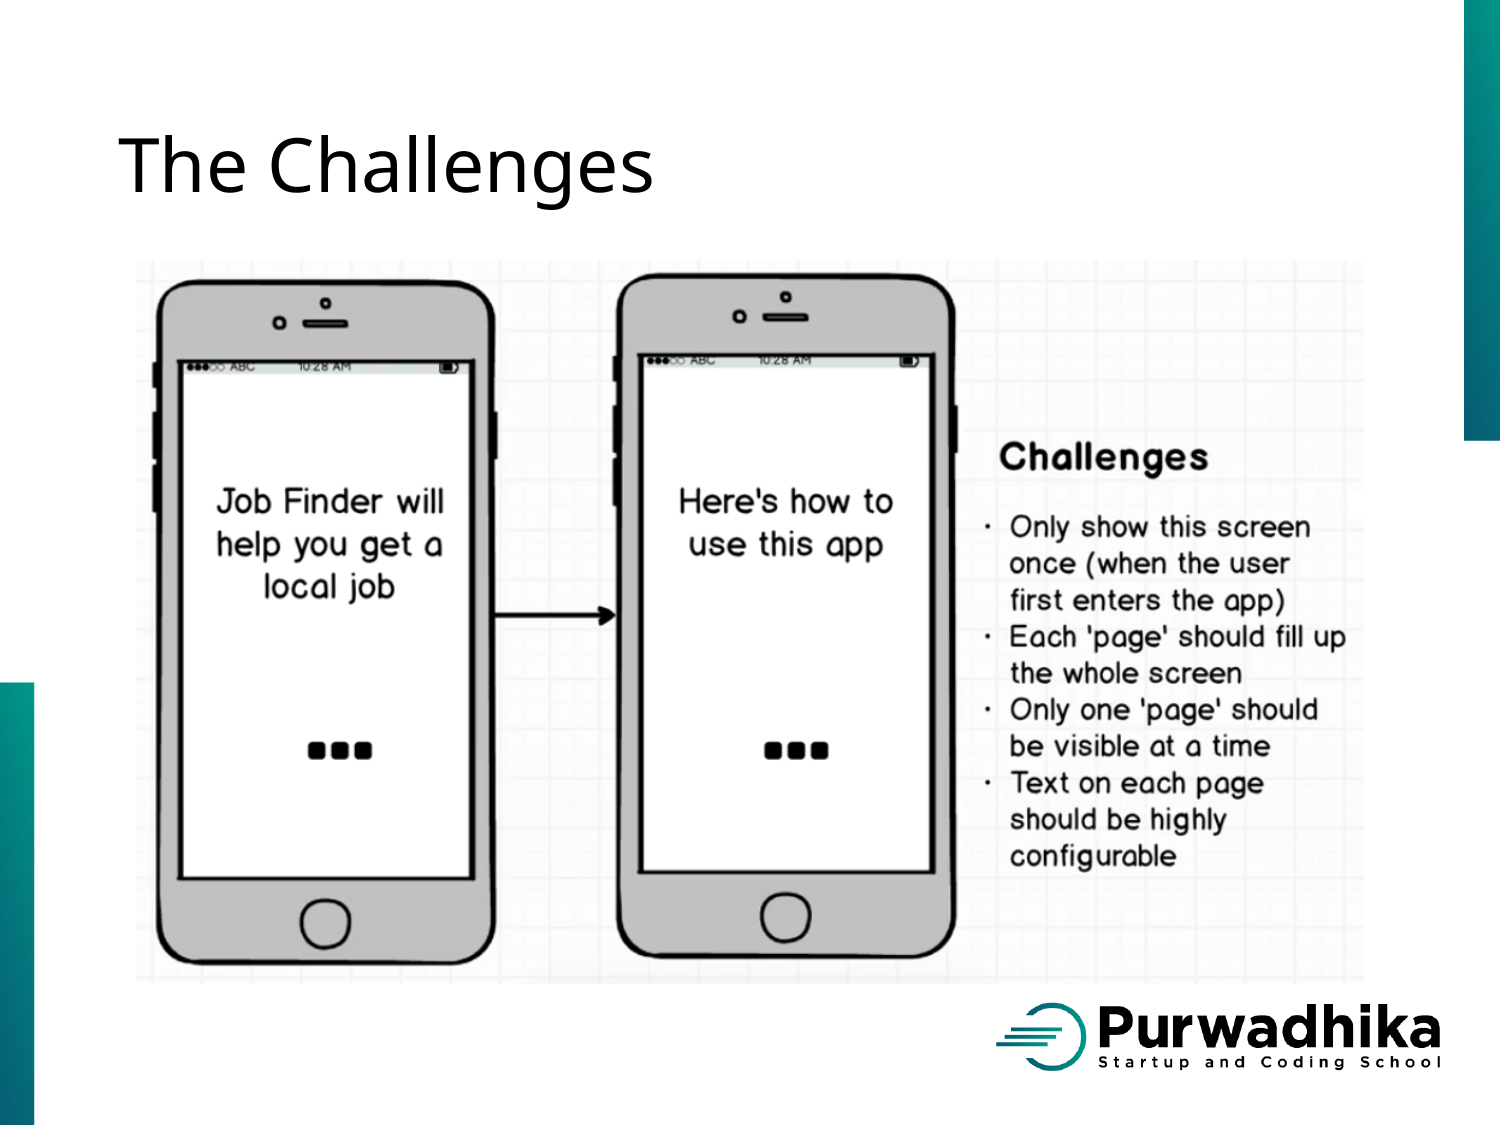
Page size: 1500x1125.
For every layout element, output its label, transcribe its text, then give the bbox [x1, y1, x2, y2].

picture [0, 0, 1500, 1125]
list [136, 260, 1364, 984]
title The Challenges [103, 59, 1397, 278]
